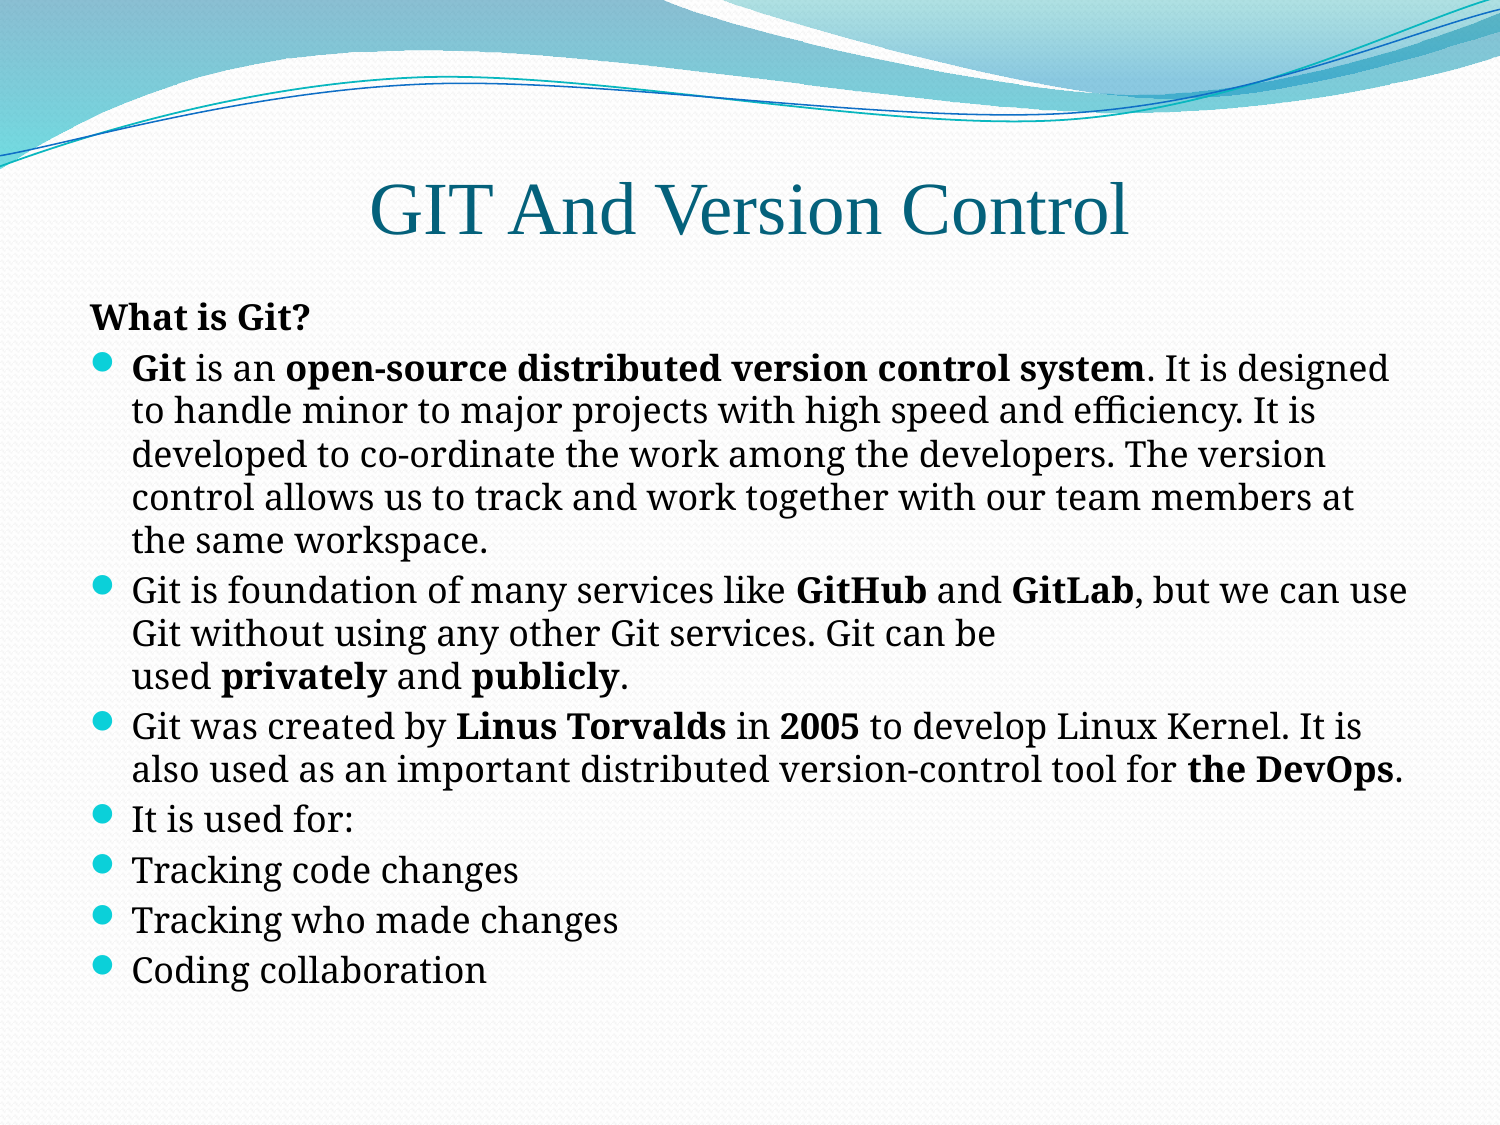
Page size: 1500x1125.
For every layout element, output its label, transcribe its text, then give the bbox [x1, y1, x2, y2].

title GIT And Version Control [75, 62, 1425, 250]
list What is Git? Git is an open-source distributed version control system. It is designed to handle minor to major projects with high speed and efficiency. It is developed to co-ordinate the work among the developers. The version control allows us to track and work together with our team members at the same workspace. Git is foundation of many services like GitHub and GitLab, but we can use Git without using any other Git services. Git can be used privately and publicly. Git was created by Linus Torvalds in 2005 to develop Linux Kernel. It is also used as an important distributed version-control tool for the DevOps. It is used for: Tracking code changes Tracking who made changes Coding collaboration [75, 287, 1425, 1038]
